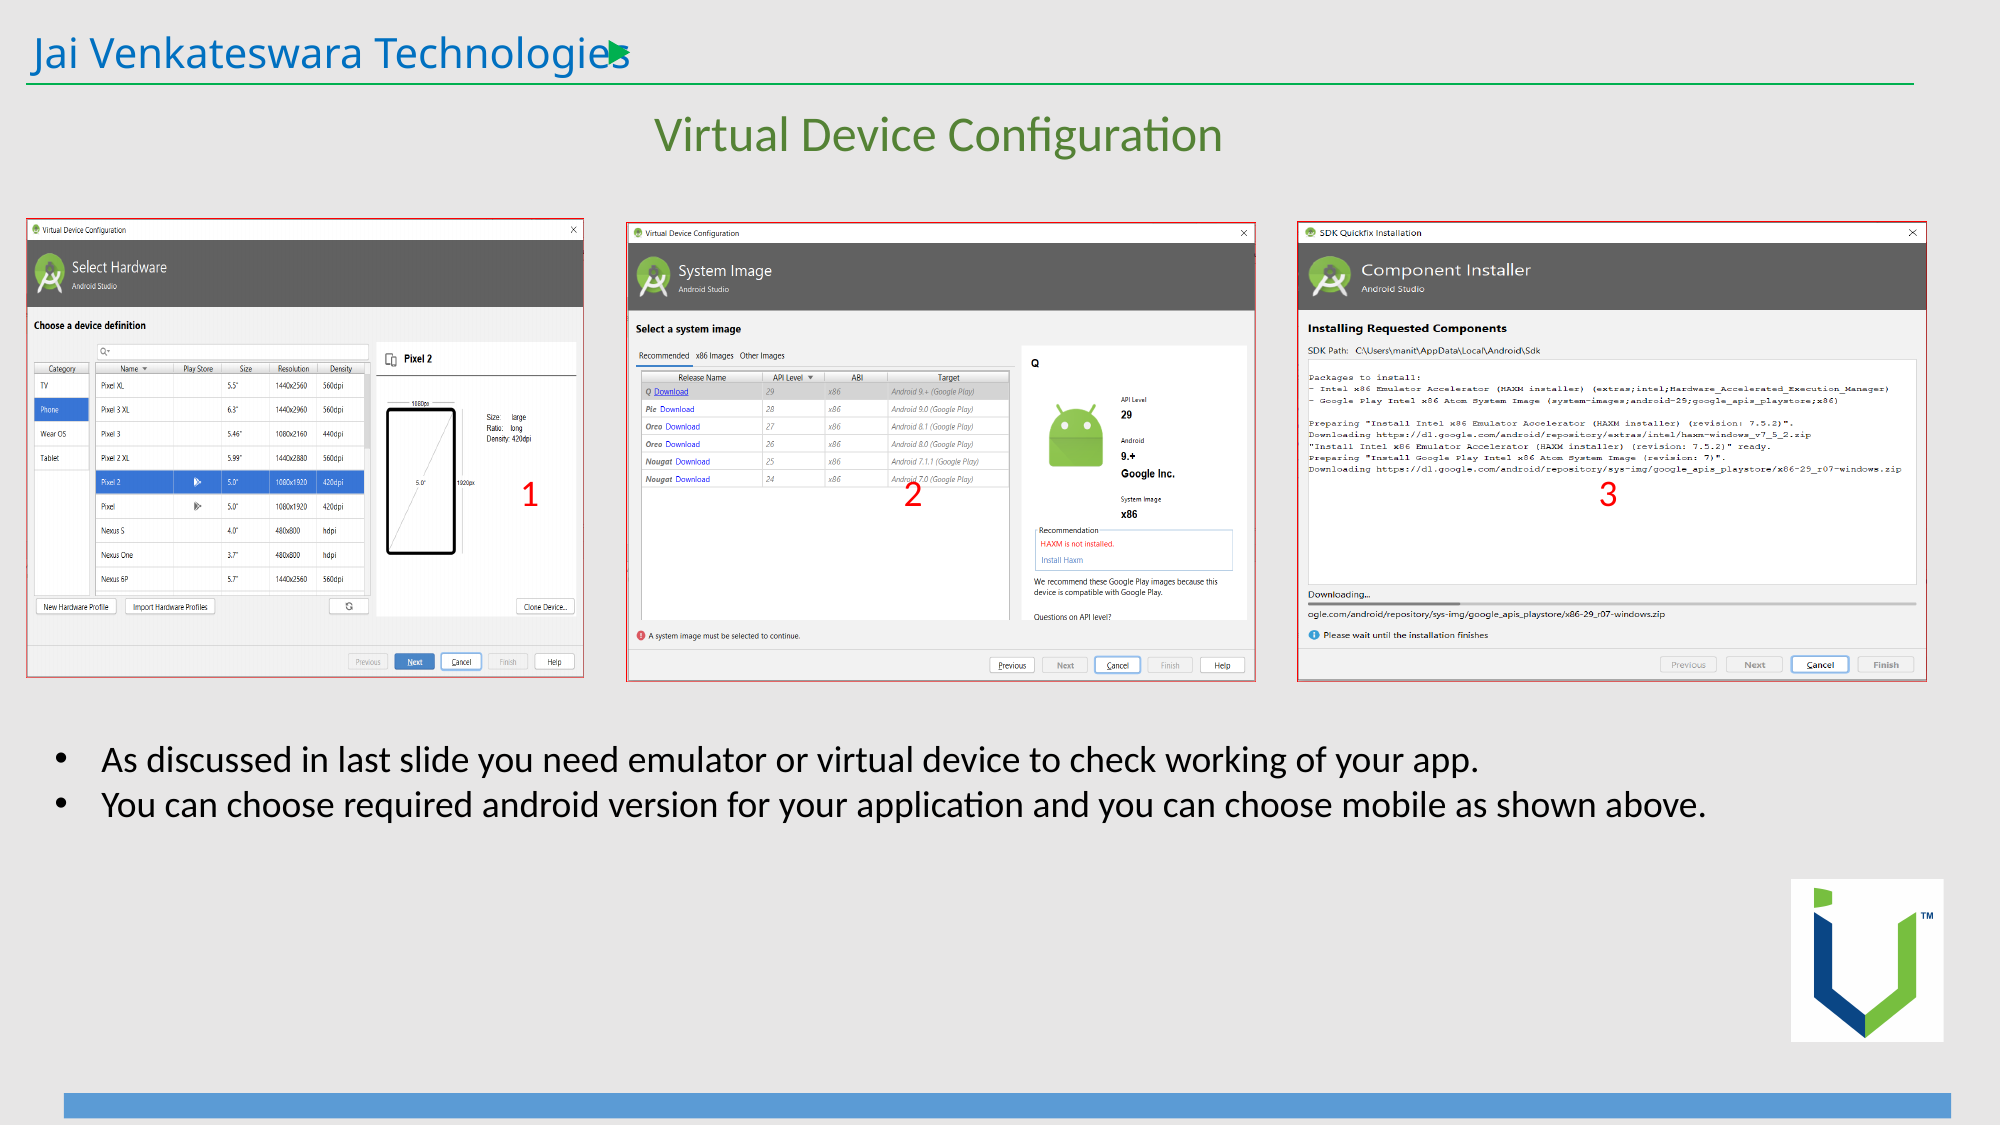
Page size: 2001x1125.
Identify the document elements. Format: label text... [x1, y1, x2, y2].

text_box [0, 19, 1914, 85]
text_box As discussed in last slide you need emulator or virtual device to check working of your app. You can choose required android version for your application and you can choose mobile as shown above. [39, 727, 1788, 878]
picture [626, 222, 1256, 682]
picture [26, 218, 584, 678]
text_box [63, 1092, 1952, 1119]
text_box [1790, 879, 1944, 1042]
text_box Virtual Device Configuration [639, 94, 1432, 169]
picture [1297, 221, 1927, 683]
